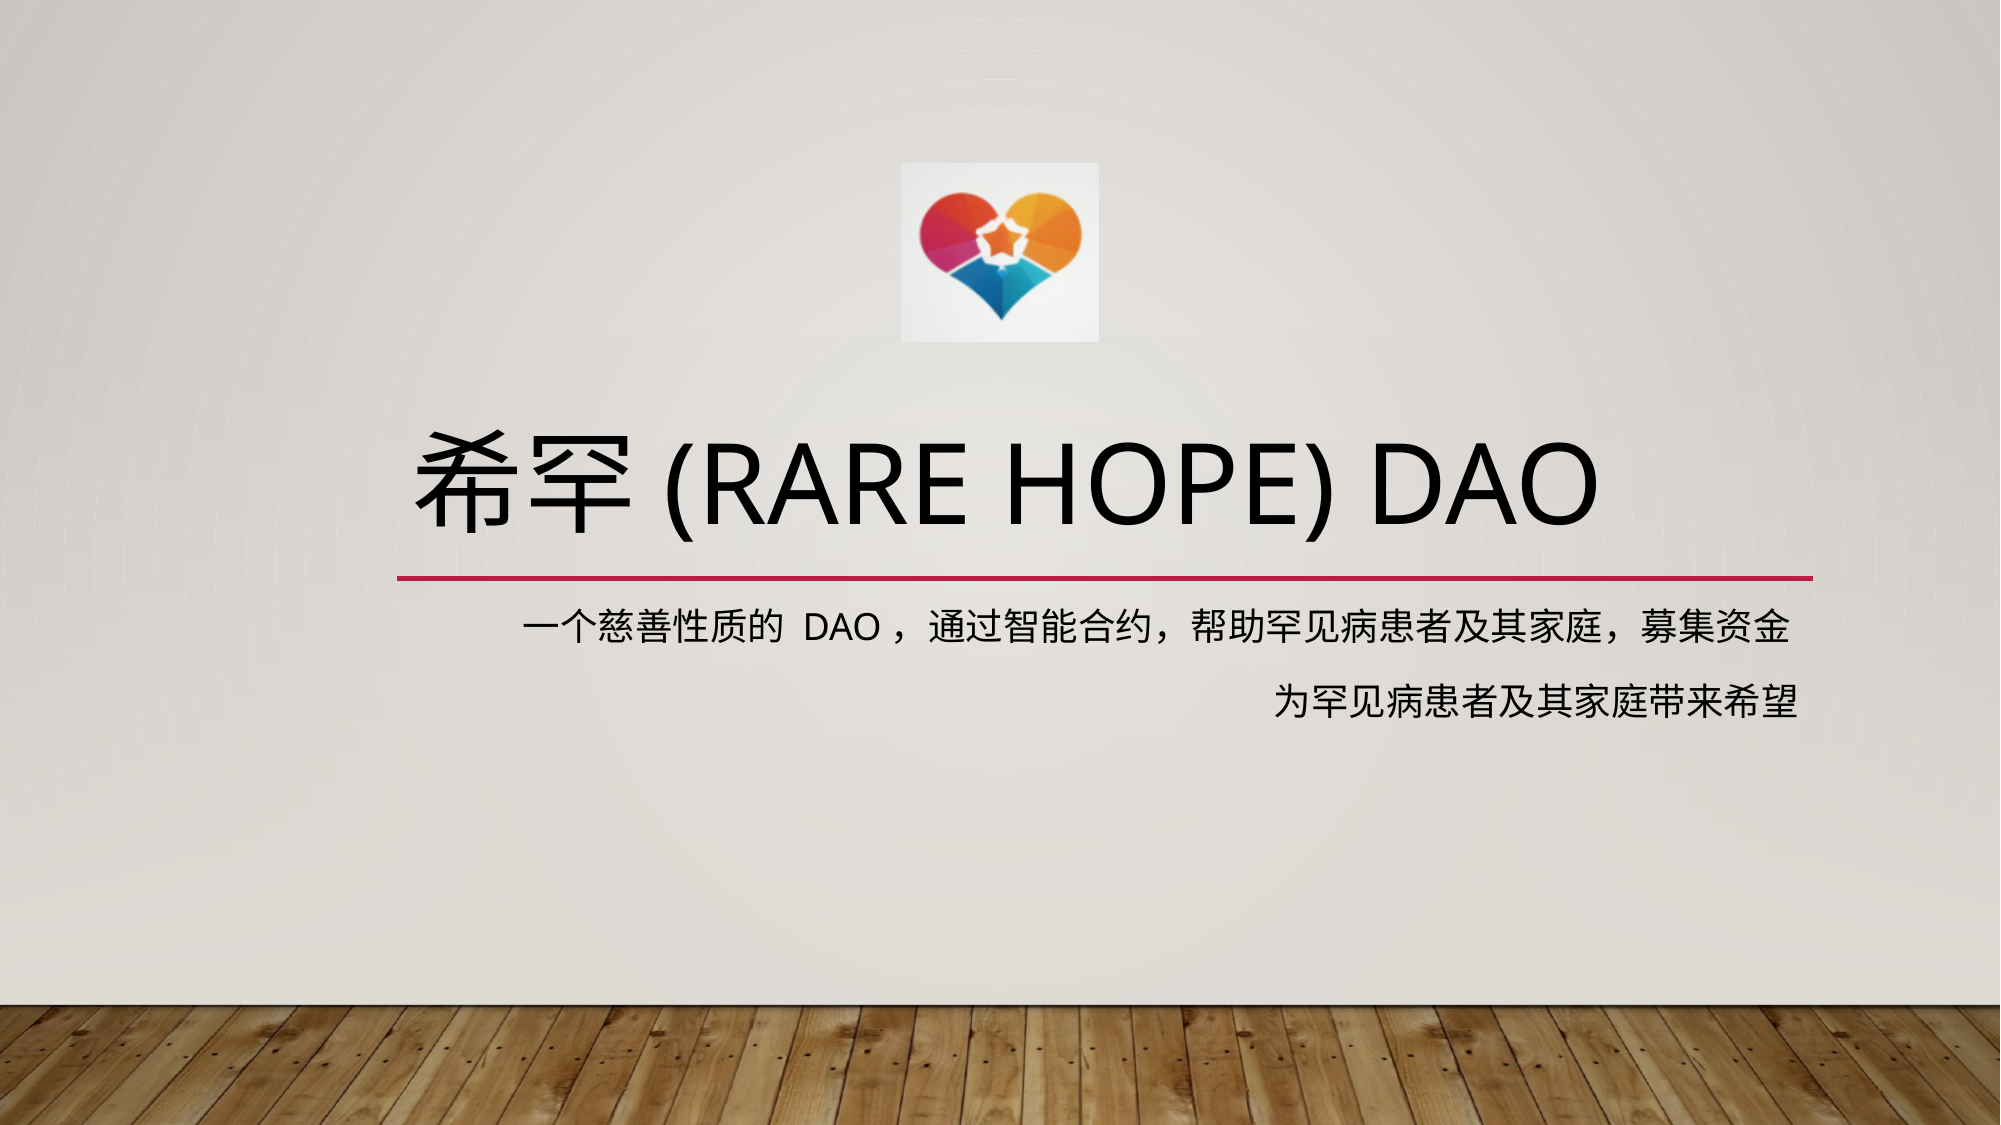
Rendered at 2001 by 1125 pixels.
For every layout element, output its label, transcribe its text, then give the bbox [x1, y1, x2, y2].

picture [901, 162, 1099, 342]
title 希罕(Rare Hope) DAO [396, 131, 1814, 549]
picture [0, 1005, 2000, 1125]
subtitle 一个慈善性质的 DAO，通过智能合约，帮助罕见病患者及其家庭，募集资金 为罕见病患者及其家庭带来希望 [396, 579, 1814, 779]
